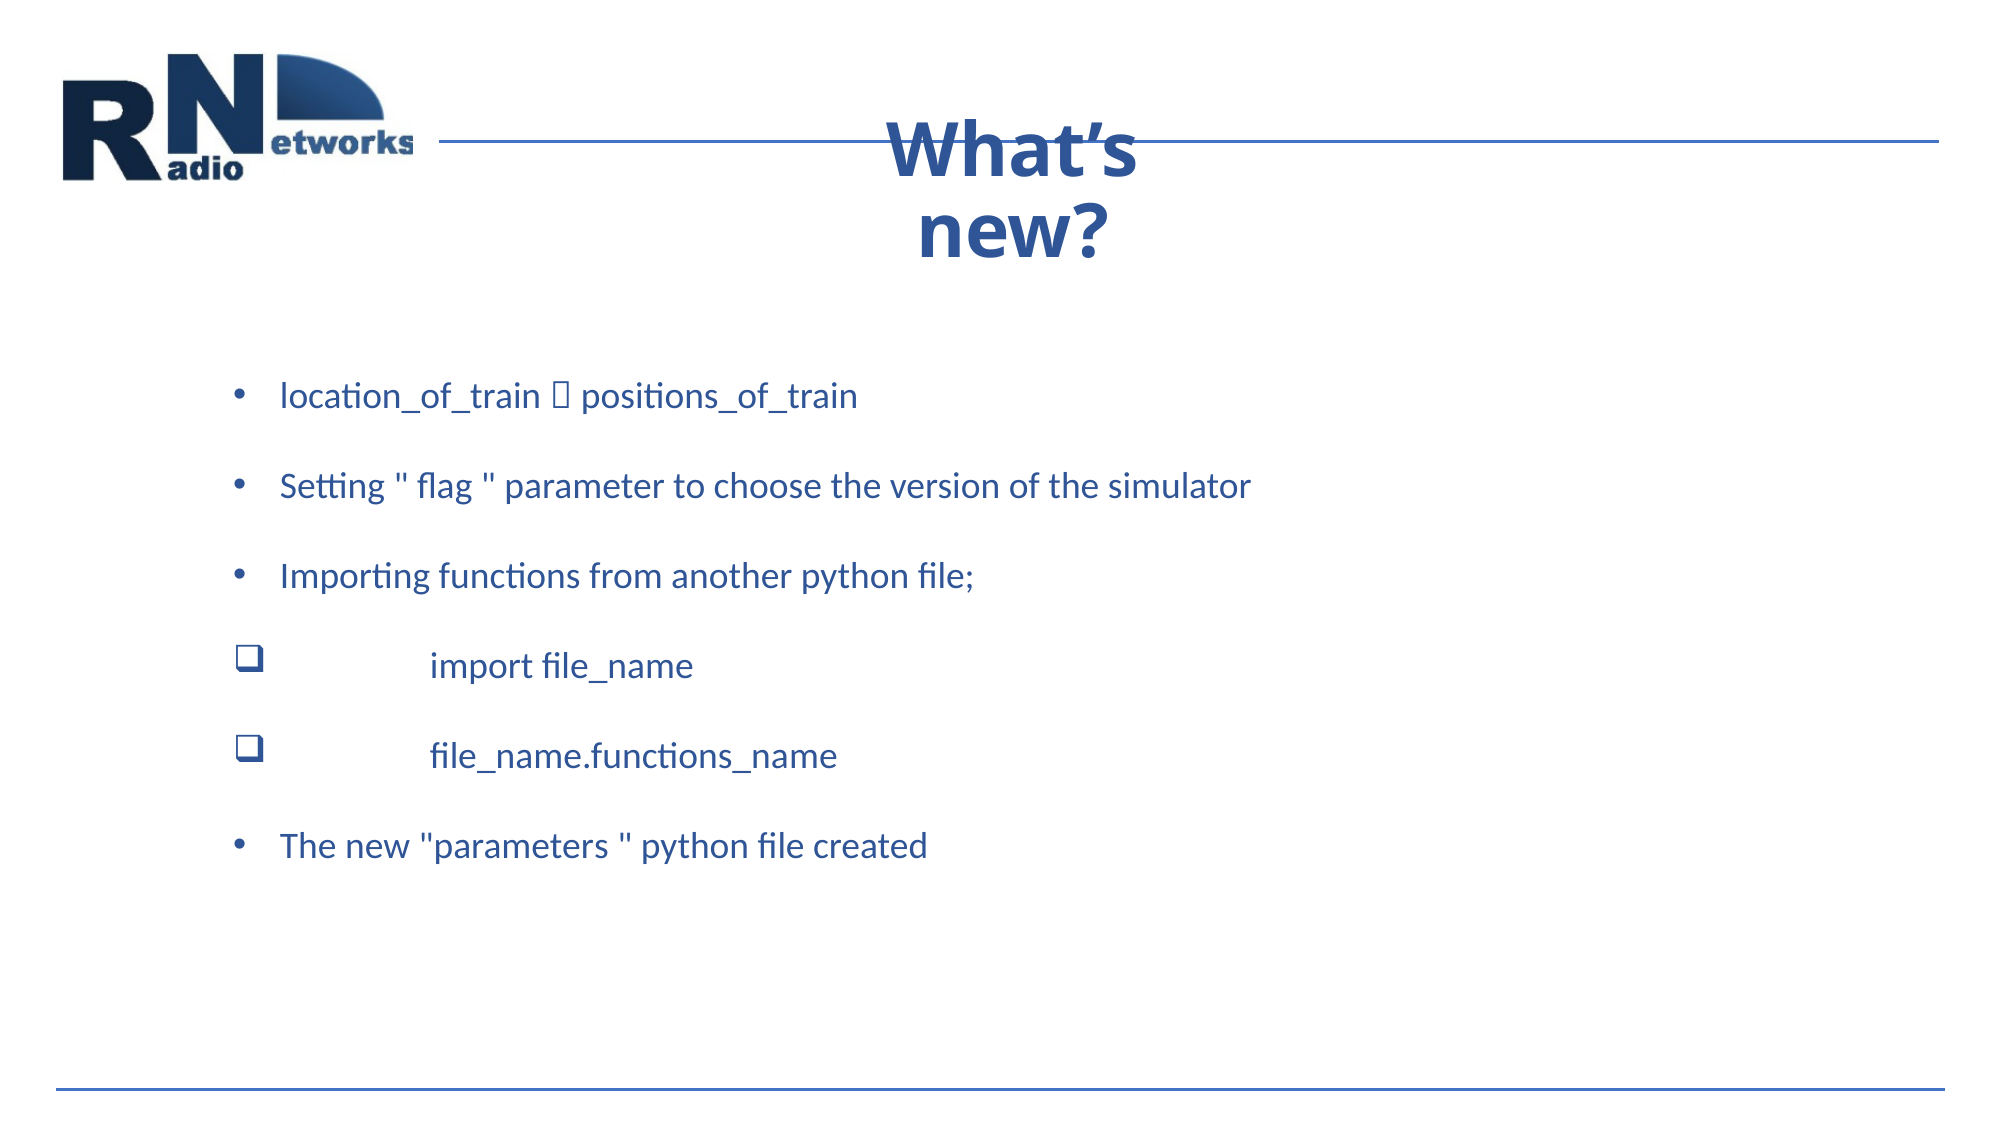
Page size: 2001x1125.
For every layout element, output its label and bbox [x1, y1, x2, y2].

text_box [55, 52, 1946, 1090]
